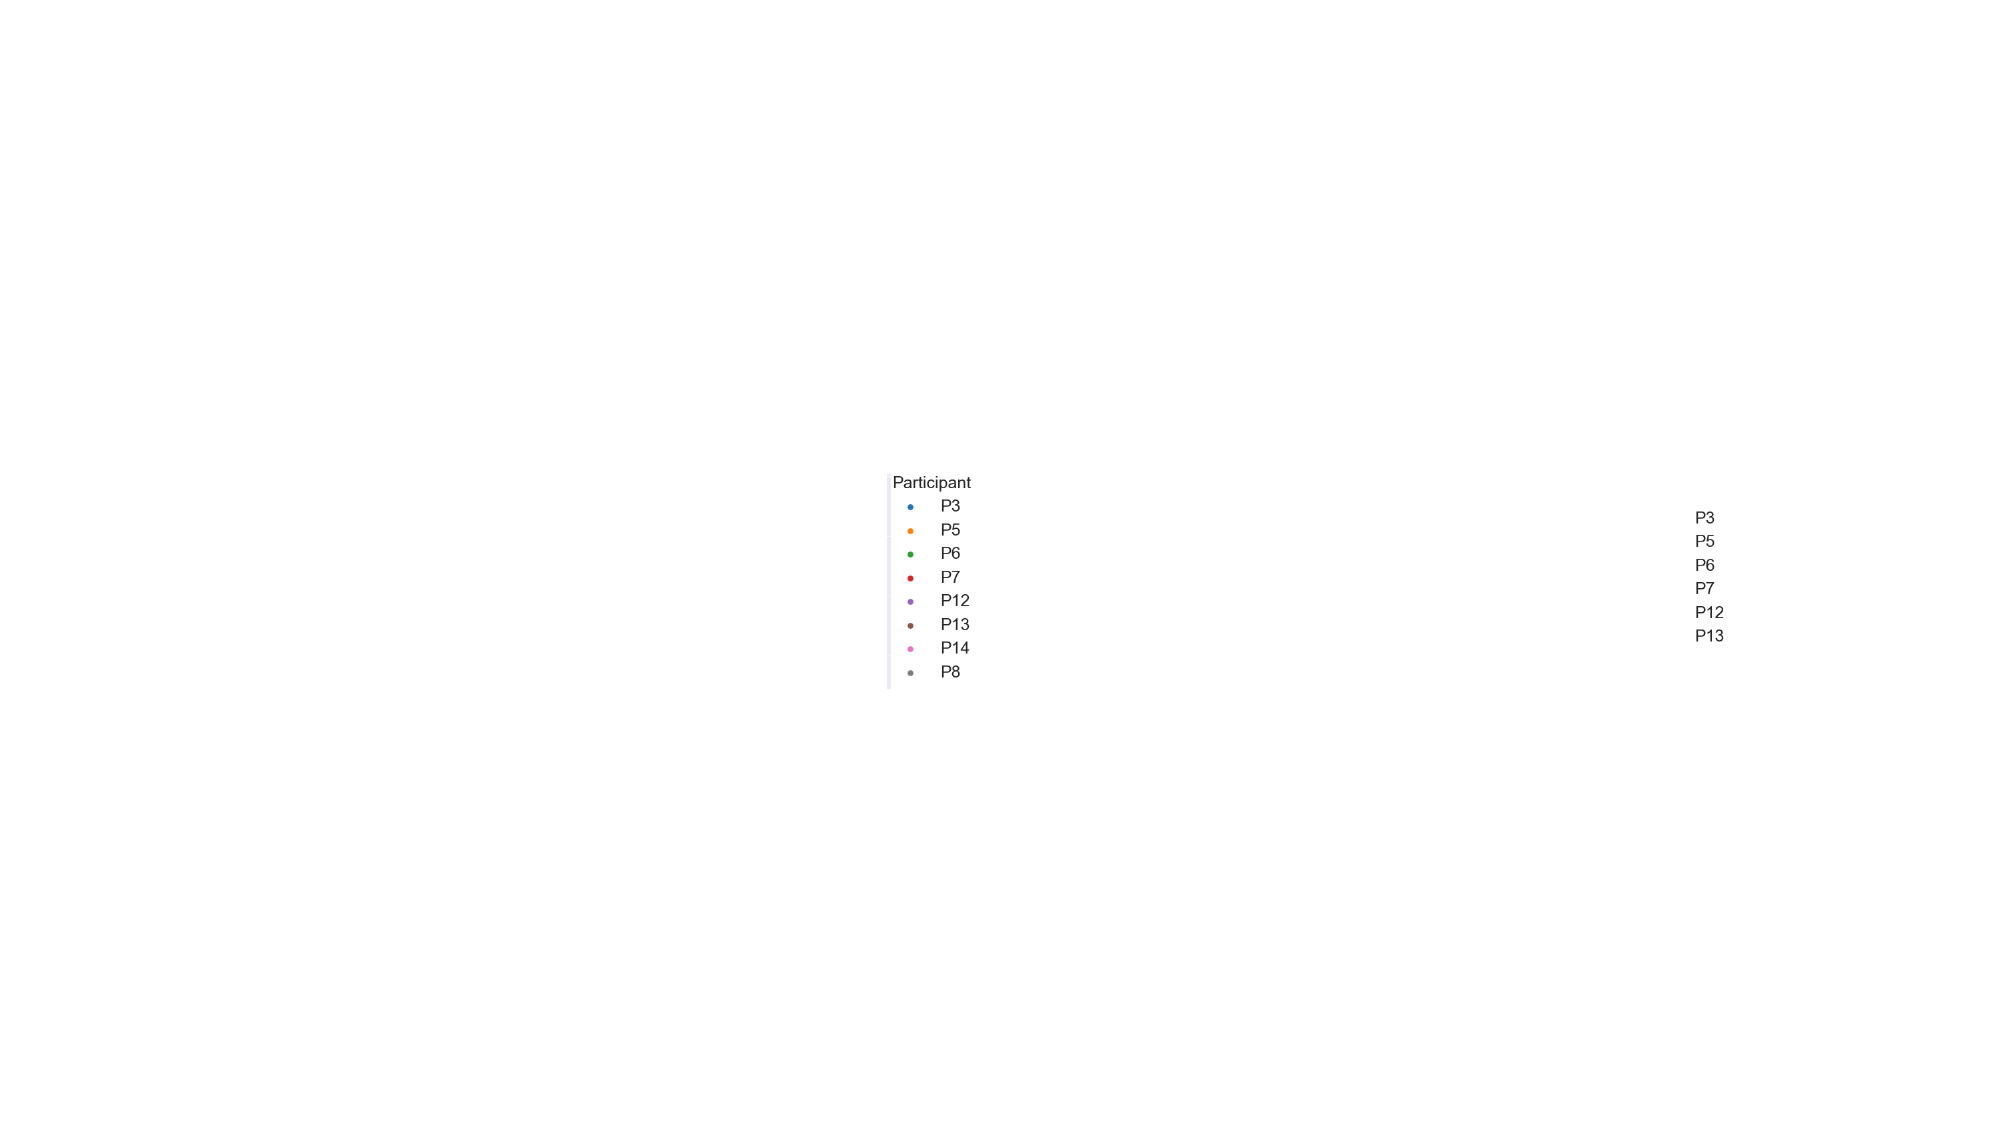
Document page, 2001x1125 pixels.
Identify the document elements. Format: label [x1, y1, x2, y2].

picture [1685, 458, 1738, 862]
picture [887, 474, 975, 689]
